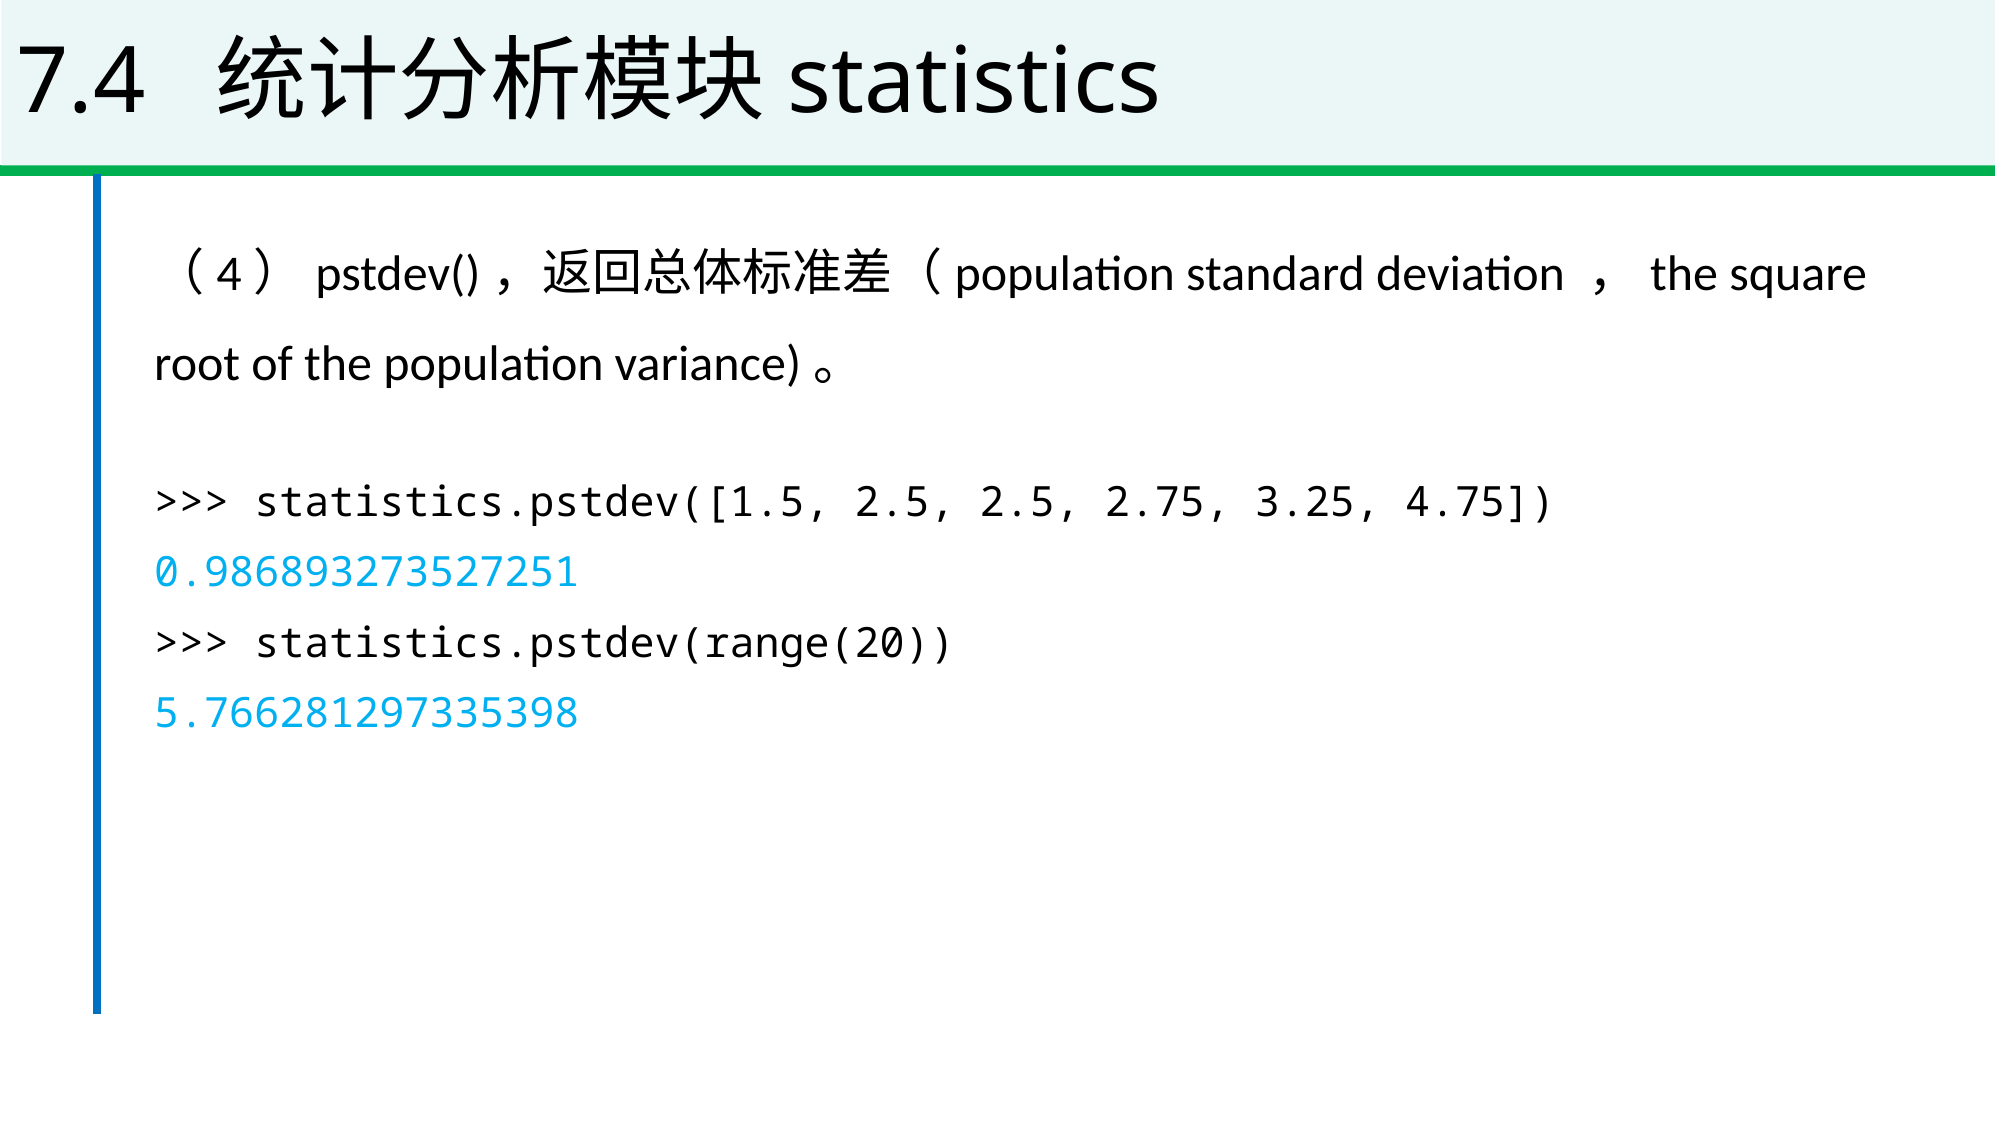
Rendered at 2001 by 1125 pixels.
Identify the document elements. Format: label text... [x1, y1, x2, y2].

list （4）pstdev()，返回总体标准差（population standard deviation ，the square root of the population variance)。 >>> statistics.pstdev([1.5, 2.5, 2.5, 2.75, 3.25, 4.75]) 0.986893273527251 >>> statistics.pstdev(range(20)) 5.766281297335398 [139, 202, 1934, 1069]
title 7.4 统计分析模块statistics [1, 0, 1995, 166]
